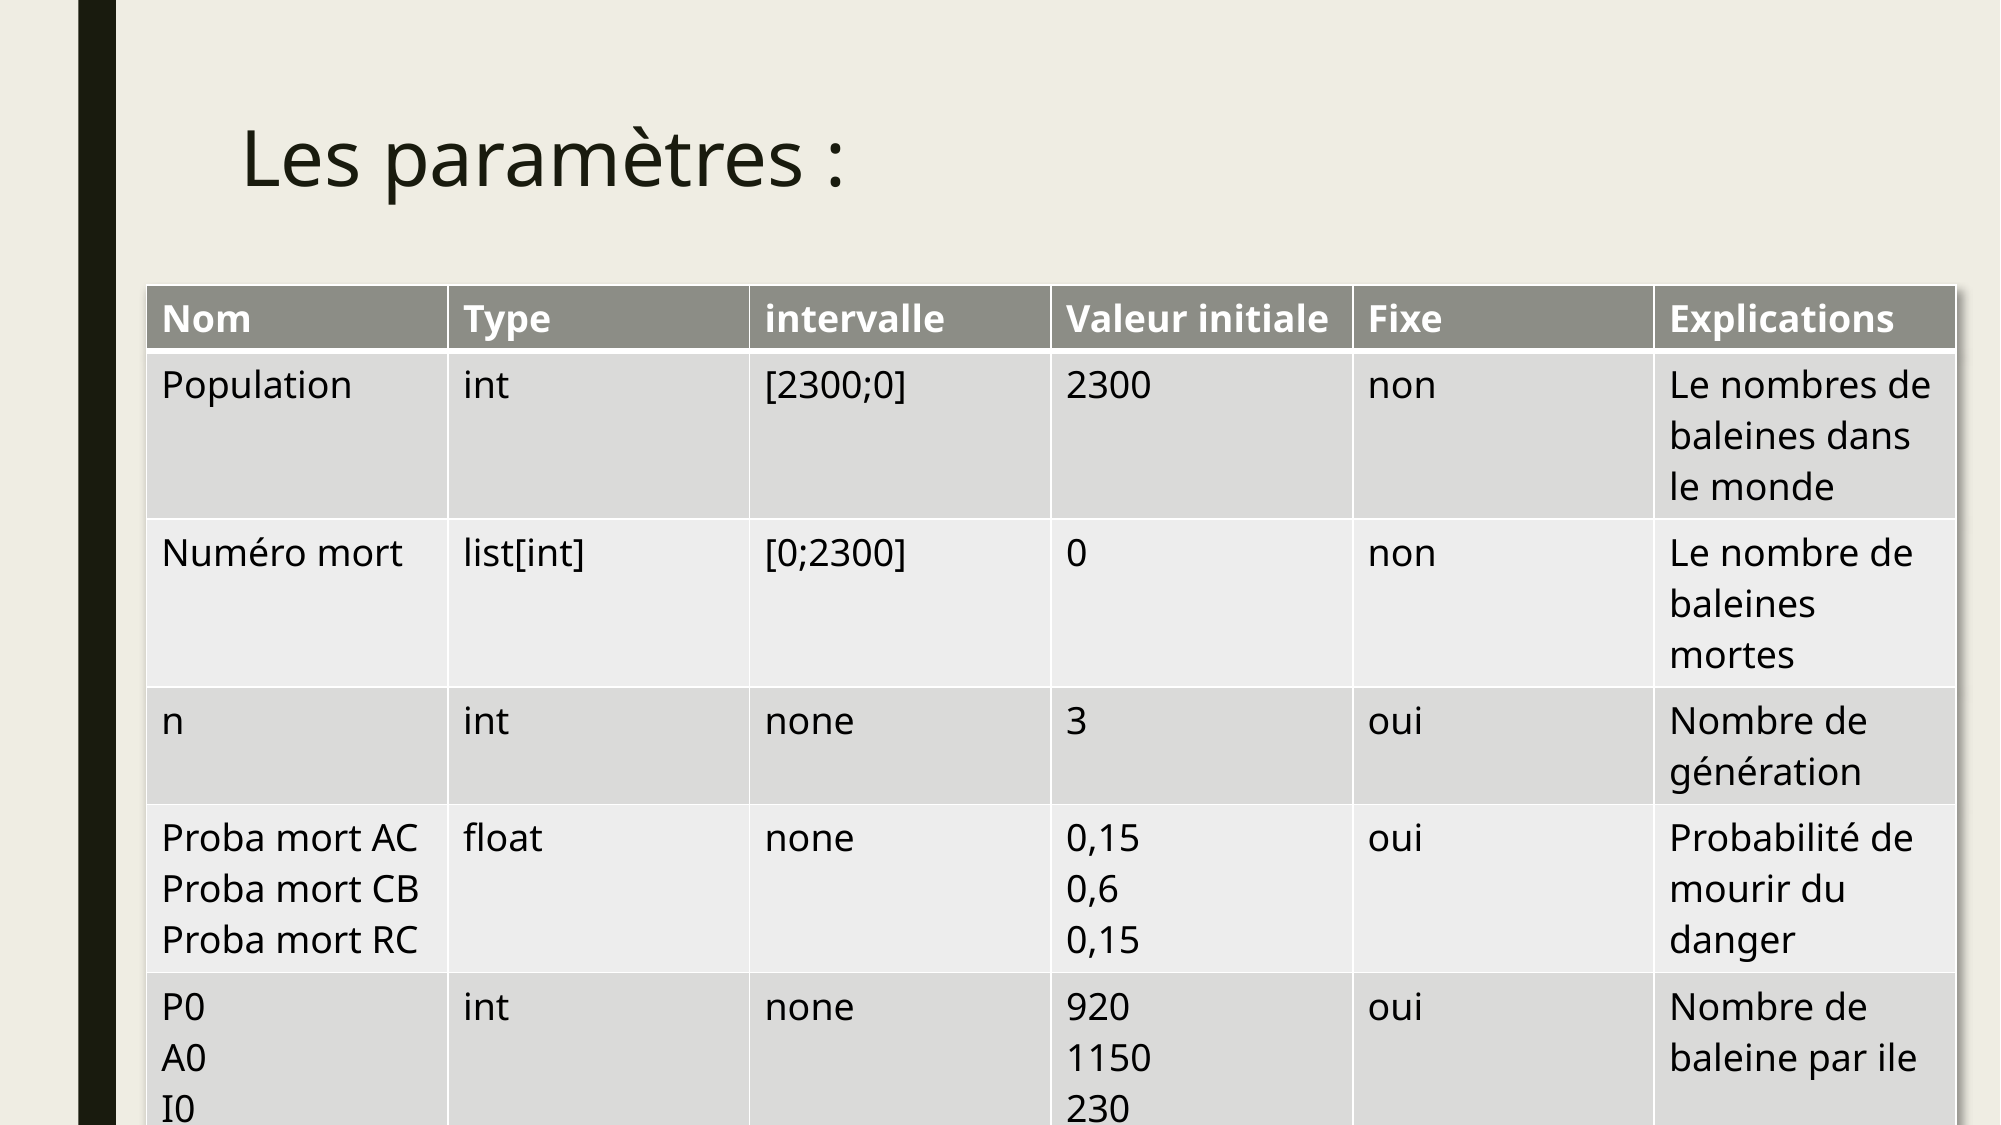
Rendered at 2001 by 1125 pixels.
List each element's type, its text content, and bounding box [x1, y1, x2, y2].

table_cell 0,15 0,6 0,15 [1052, 805, 1352, 972]
slide_number 7 [1553, 1058, 1816, 1125]
table_cell oui [1354, 688, 1653, 804]
table_cell oui [1354, 805, 1653, 972]
table_cell Le nombres de baleines dans le monde [1655, 354, 1955, 518]
table_cell Population [147, 354, 447, 518]
table_cell P0 A0 I0 [147, 973, 447, 1125]
table_cell 0 [1052, 520, 1352, 686]
table_header intervalle [750, 286, 1050, 348]
table_cell Probabilité de mourir du danger [1655, 805, 1955, 972]
table_cell Nombre de génération [1655, 688, 1955, 804]
title Les paramètres : [225, 112, 870, 232]
table_cell non [1354, 520, 1653, 686]
table_cell Nombre de baleine par ile [1655, 973, 1955, 1125]
table_cell float [449, 805, 749, 972]
table_cell oui [1354, 973, 1653, 1125]
table_cell Numéro mort [147, 520, 447, 686]
table_header Valeur initiale [1052, 286, 1352, 348]
table_cell n [147, 688, 447, 804]
table_cell [2300;0] [750, 354, 1050, 518]
table_cell 920 1150 230 [1052, 973, 1352, 1058]
table_header Fixe [1354, 286, 1653, 348]
table_cell int [449, 688, 749, 804]
table_cell Proba mort AC Proba mort CB Proba mort RC [147, 805, 447, 972]
table_cell int [449, 973, 749, 1125]
footer ARE- 2019 [474, 1058, 1505, 1125]
table_cell none [750, 973, 1050, 1058]
table_header Type [449, 286, 749, 348]
table_cell 2300 [1052, 354, 1352, 518]
table_header Explications [1655, 286, 1955, 348]
table_header Nom [147, 286, 447, 348]
table_cell Le nombre de baleines mortes [1655, 520, 1955, 686]
table_cell none [750, 688, 1050, 804]
table_cell int [449, 354, 749, 518]
table_cell [0;2300] [750, 520, 1050, 686]
table_cell list[int] [449, 520, 749, 686]
table_cell 3 [1052, 688, 1352, 804]
table_cell none [750, 805, 1050, 972]
table_cell non [1354, 354, 1653, 518]
